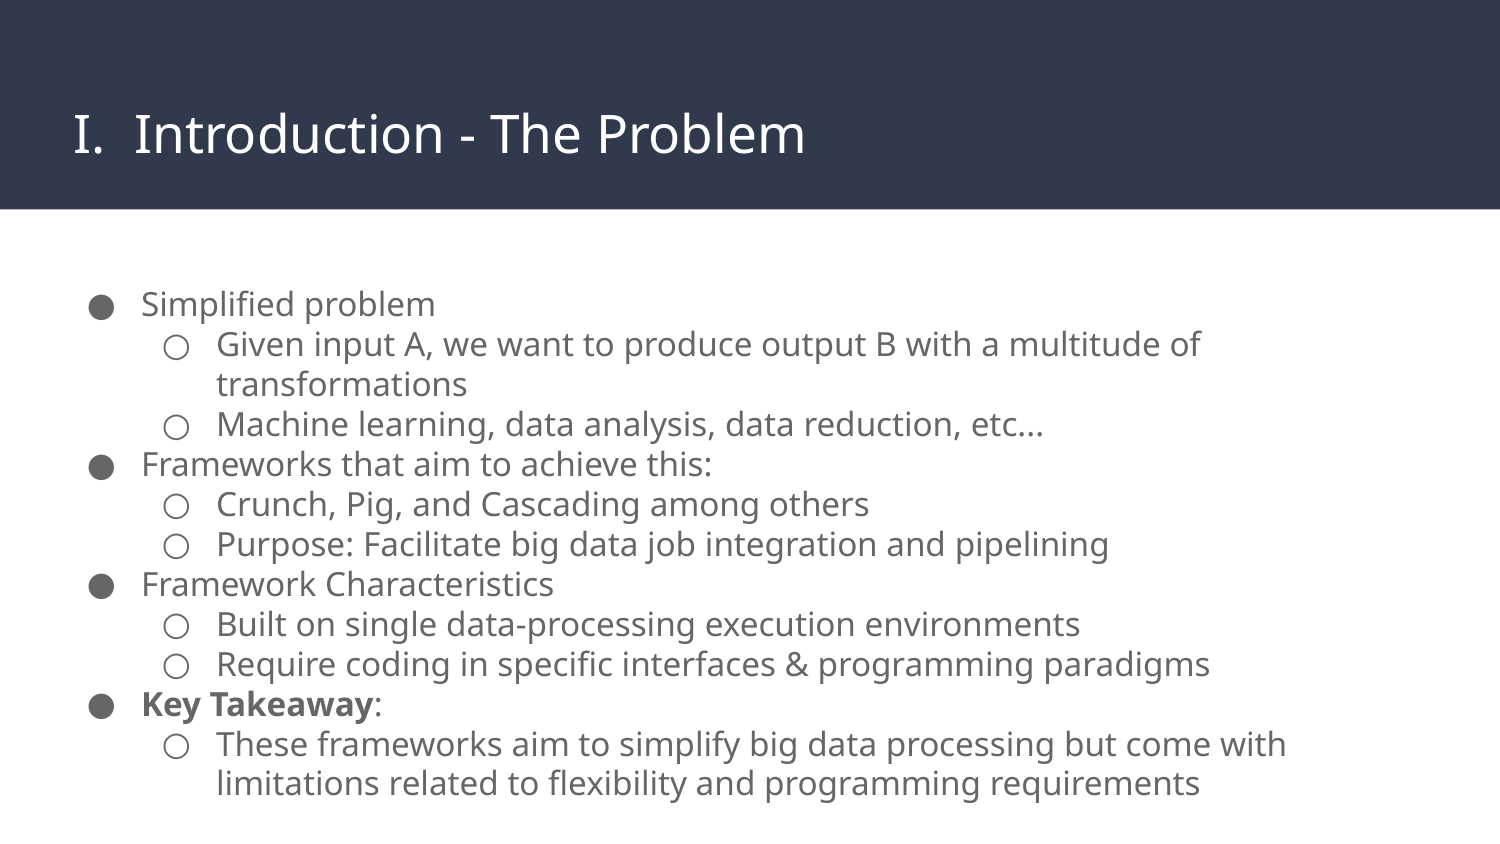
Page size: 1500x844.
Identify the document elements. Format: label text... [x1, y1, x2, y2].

title Introduction - The Problem [51, 82, 1449, 185]
text_box Simplified problem Given input A, we want to produce output B with a multitude of transformations Machine learning, data analysis, data reduction, etc... Frameworks that aim to achieve this: Crunch, Pig, and Cascading among others Purpose: Facilitate big data job integration and pipelining Framework Characteristics Built on single data-processing execution environments Require coding in specific interfaces & programming paradigms Key Takeaway: These frameworks aim to simplify big data processing but come with limitations related to flexibility and programming requirements [51, 236, 1449, 806]
